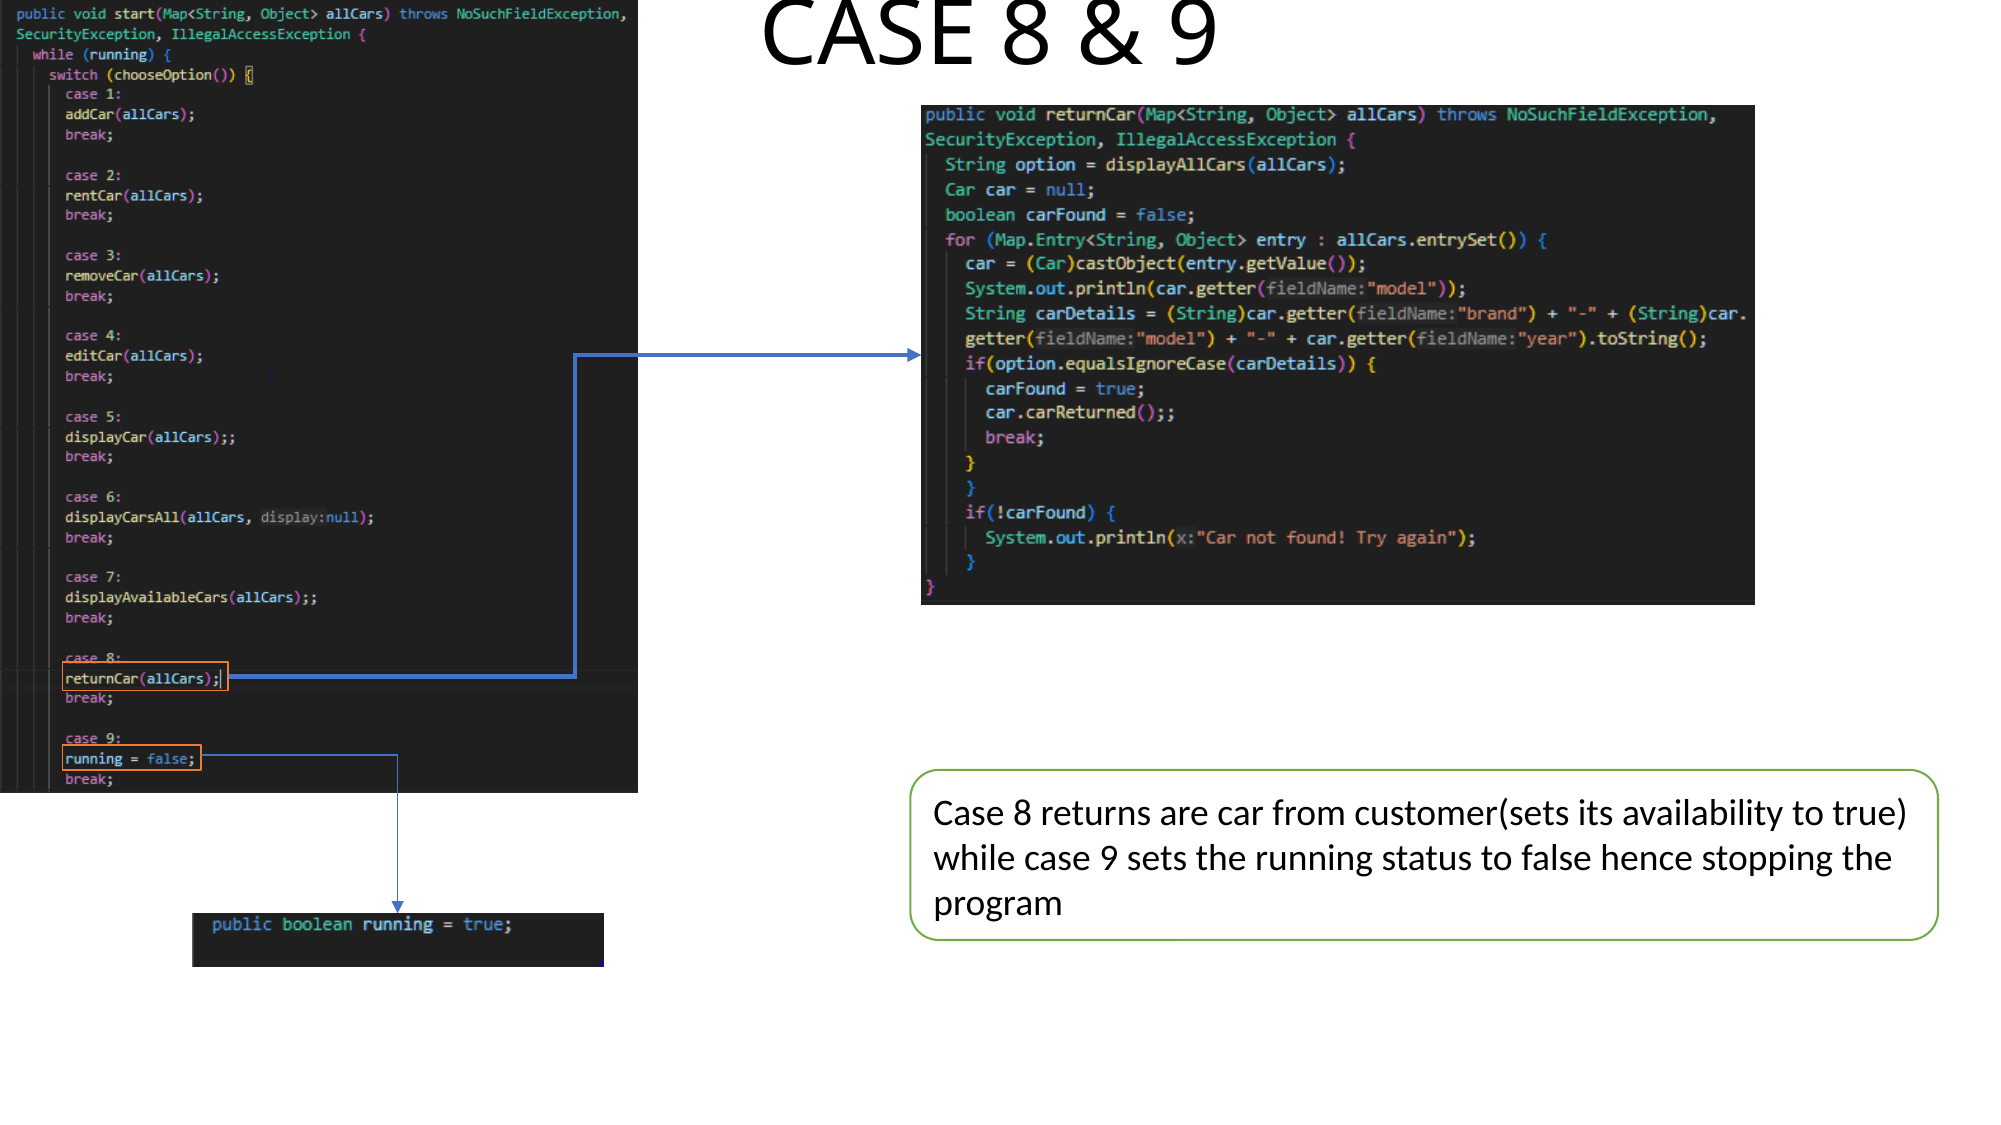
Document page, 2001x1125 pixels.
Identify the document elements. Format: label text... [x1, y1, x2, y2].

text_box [228, 355, 922, 677]
picture [921, 105, 1755, 605]
picture [192, 913, 604, 967]
picture [0, 0, 638, 793]
title CASE 8 & 9 [744, 0, 1256, 144]
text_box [201, 754, 398, 914]
text_box Case 8 returns are car from customer(sets its availability to true) while case 9 sets the running status to false hence stopping the program [909, 768, 1940, 942]
